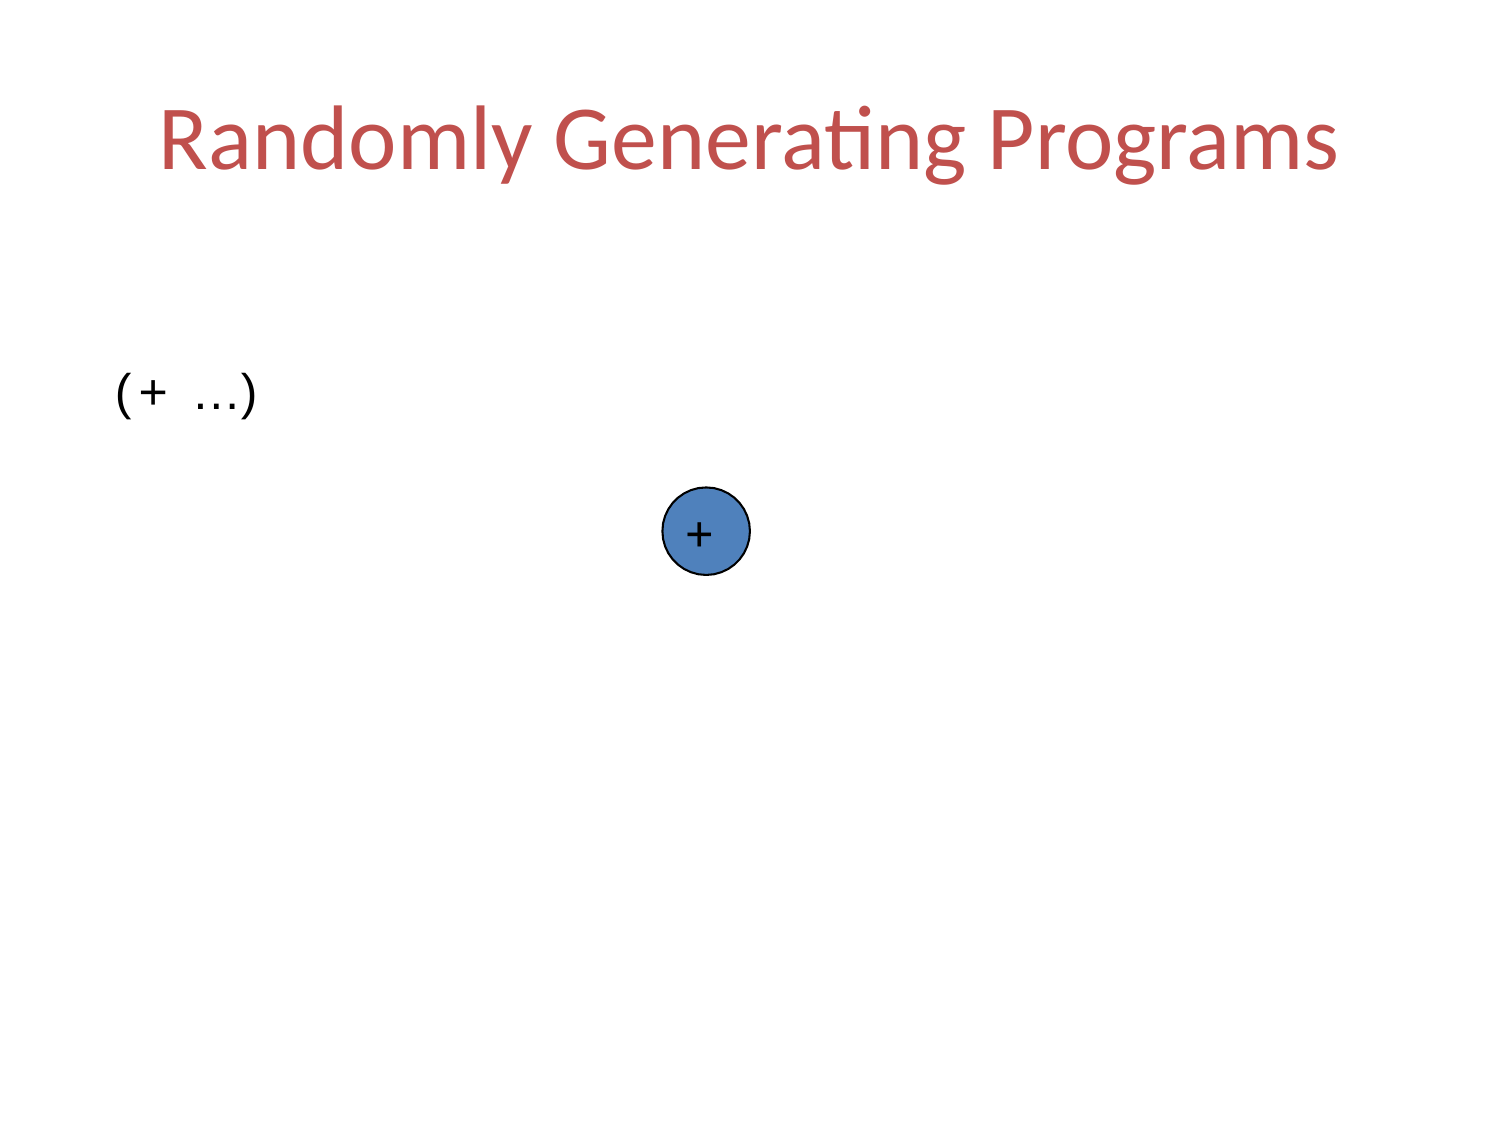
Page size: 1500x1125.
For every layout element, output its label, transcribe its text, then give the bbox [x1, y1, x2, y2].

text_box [661, 486, 752, 577]
title Randomly Generating Programs [128, 31, 1372, 266]
text_box (+ …) [112, 357, 263, 420]
